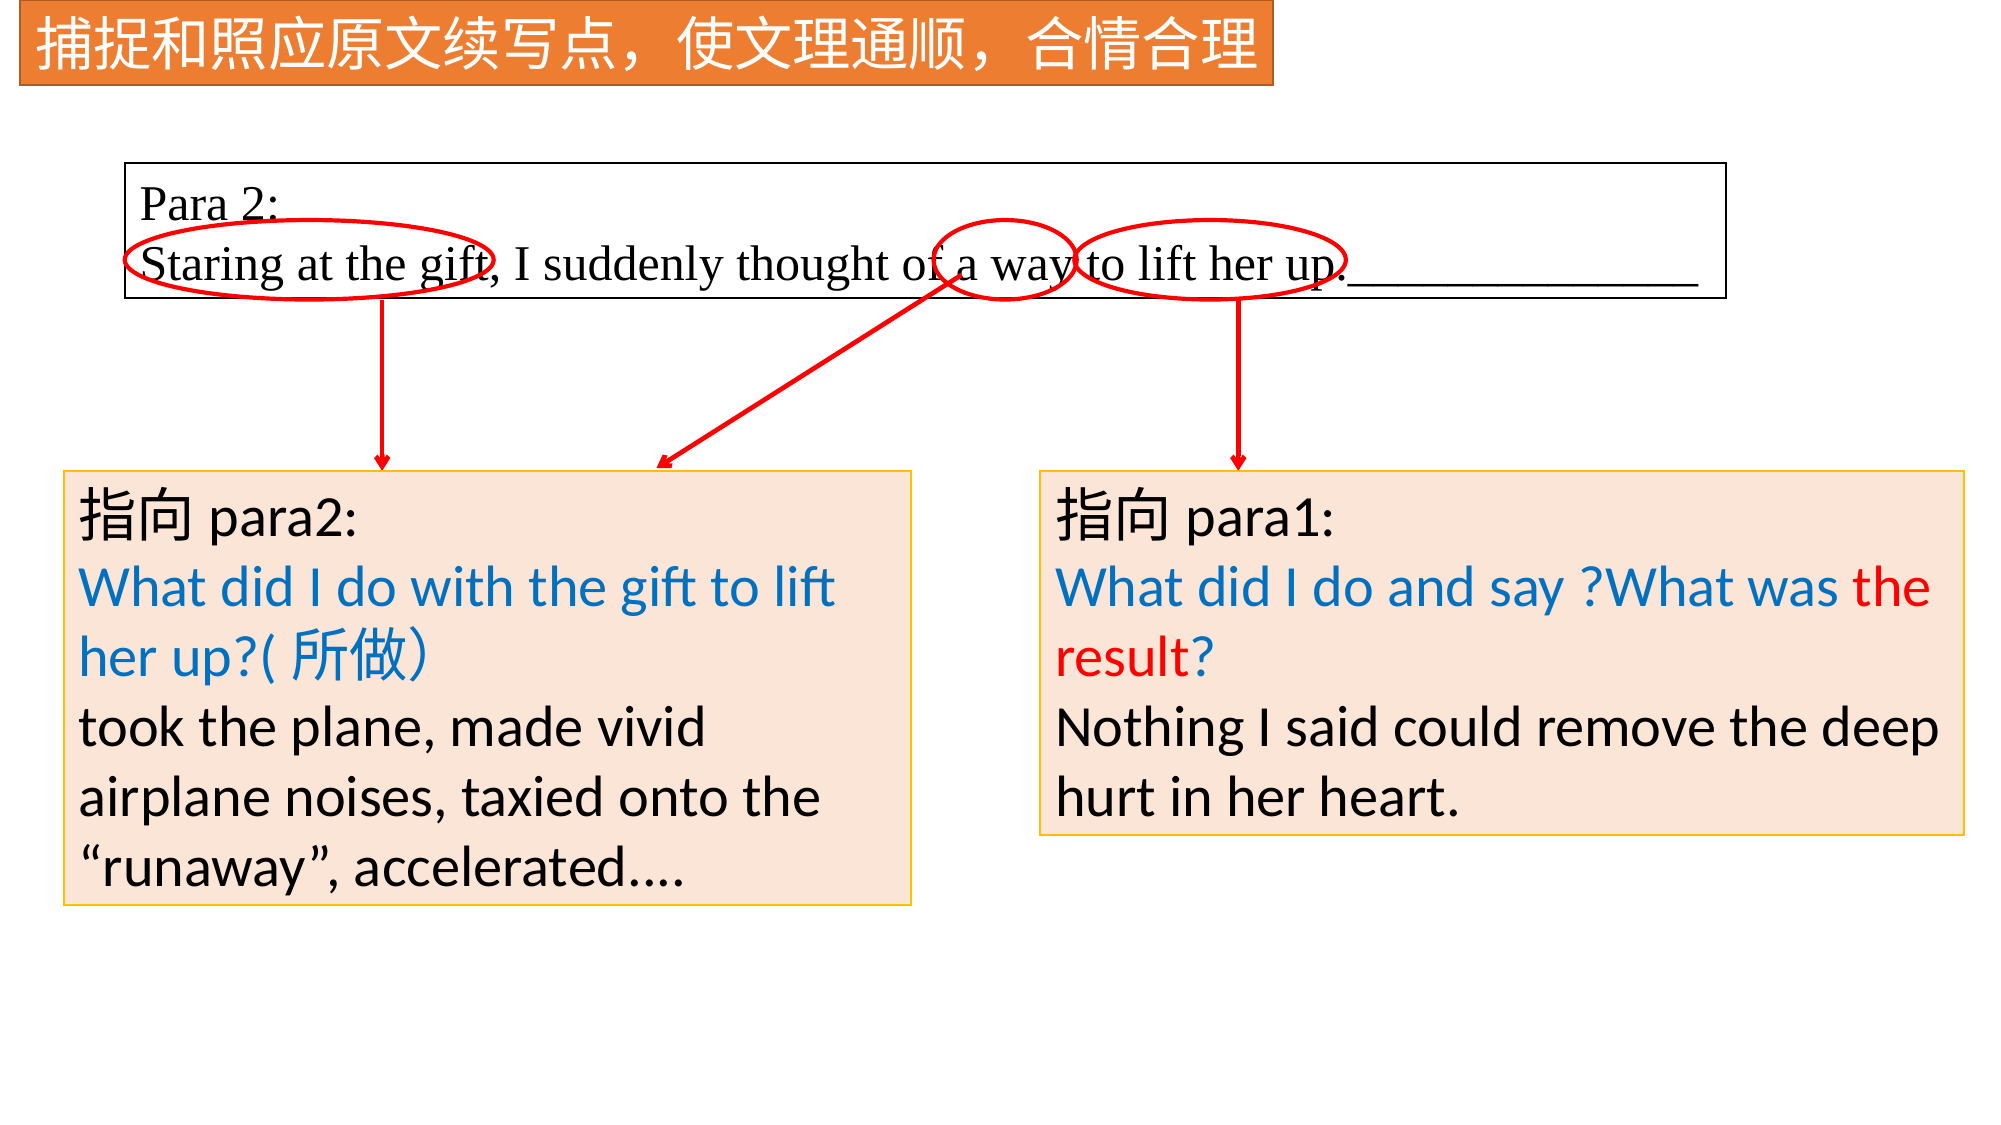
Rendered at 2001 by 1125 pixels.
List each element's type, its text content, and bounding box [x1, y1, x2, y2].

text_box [656, 274, 962, 469]
text_box [123, 219, 495, 301]
text_box 指向para2: What did I do with the gift to lift her up?(所做） took the plane, made vivid airplane noises, taxied onto the “runaway”, accelerated.... [63, 470, 912, 906]
text_box Para 2: Staring at the gift, I suddenly thought of a way to lift her up.______________ [124, 162, 1727, 299]
text_box 捕捉和照应原文续写点，使文理通顺，合情合理 [19, 0, 1274, 86]
text_box [932, 219, 1078, 301]
text_box 指向para1: What did I do and say ?What was the result? Nothing I said could remove the deep hurt in her heart. [1039, 470, 1965, 836]
text_box [1076, 219, 1347, 301]
